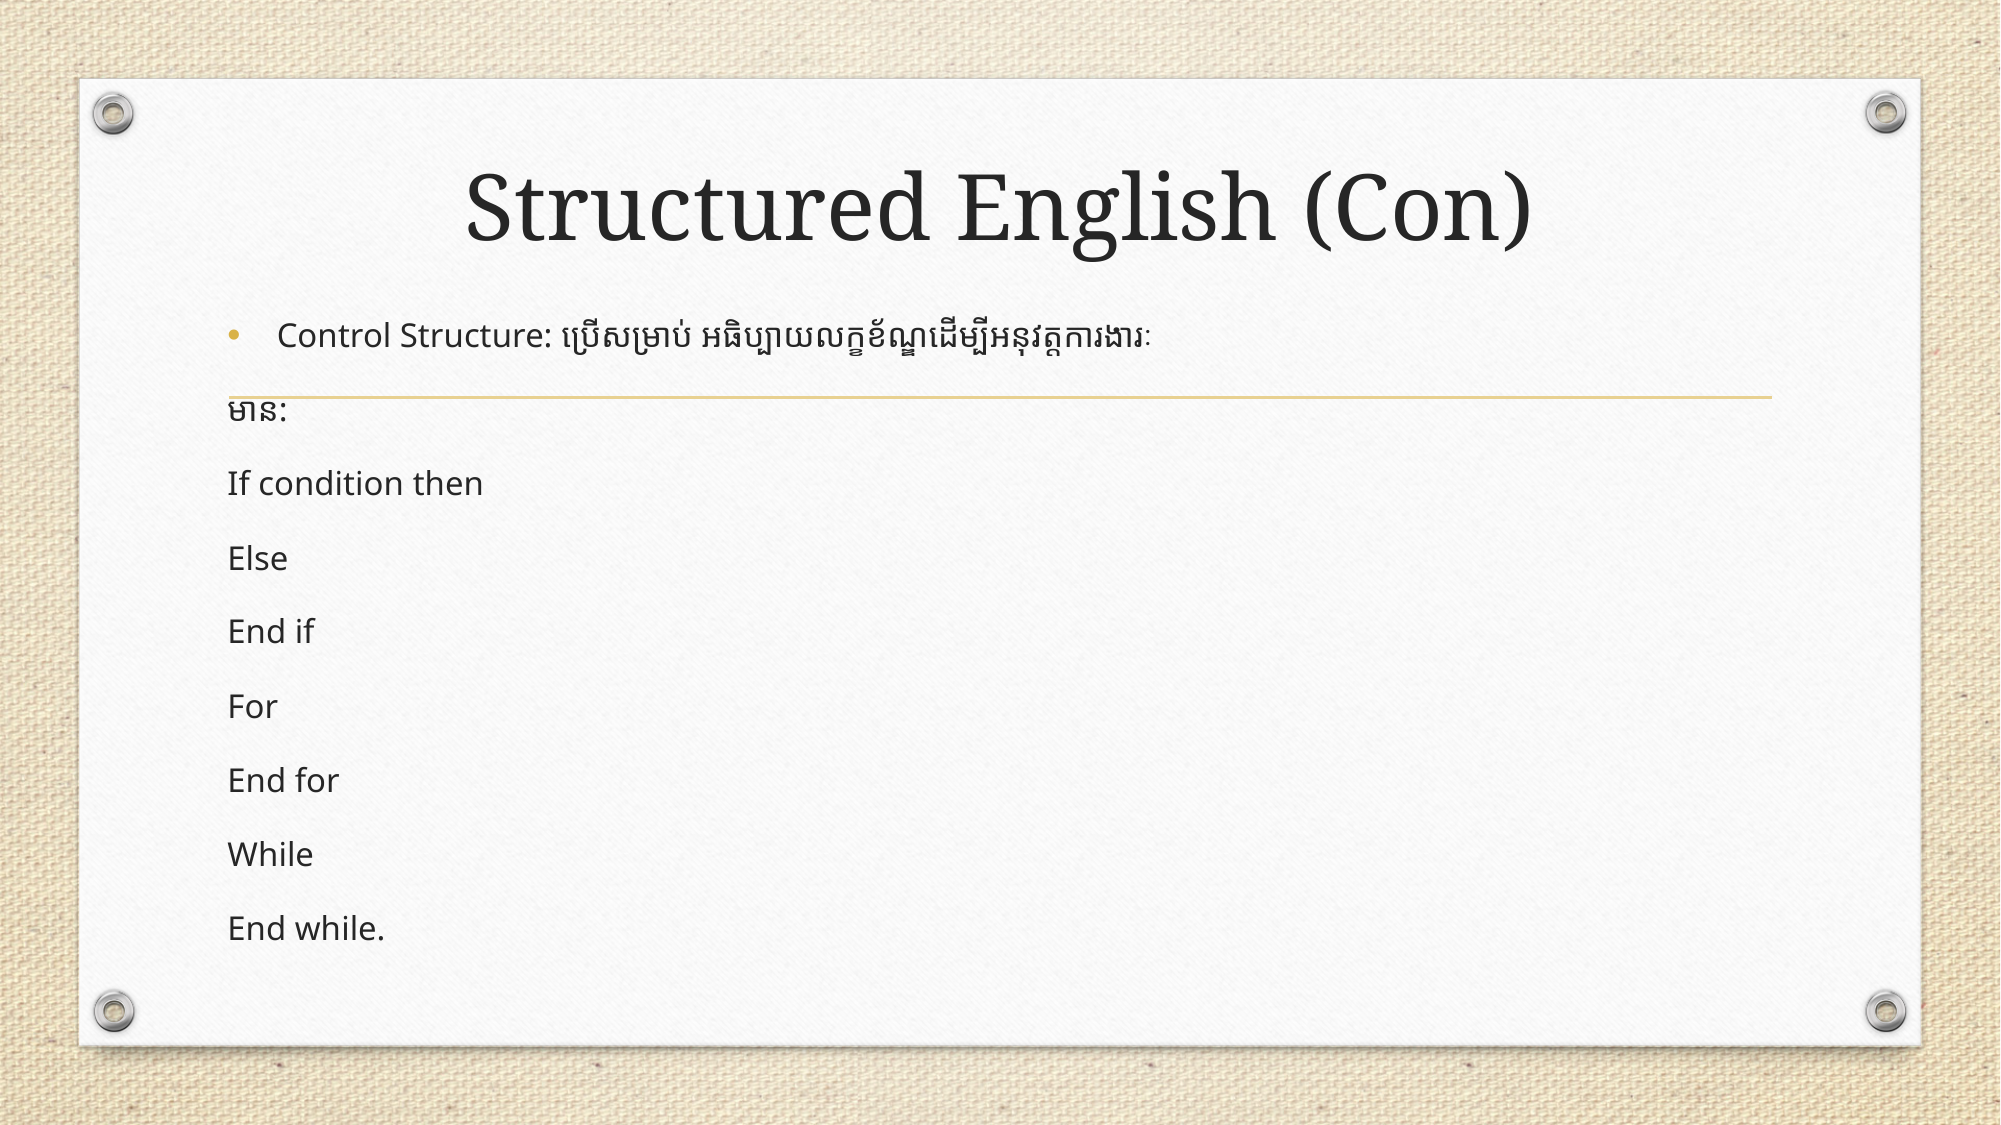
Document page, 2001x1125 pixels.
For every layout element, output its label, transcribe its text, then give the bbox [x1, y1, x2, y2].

title Structured English (Con) [212, 120, 1788, 287]
picture [0, 0, 2001, 1125]
list Control Structure: ប្រើសម្រាប់ អធិប្បាយលក្ខខ័ណ្ឌដើម្បីអនុវត្តការងារៈ មាន: If condition then Else End if For End for While End while. [212, 287, 1788, 964]
